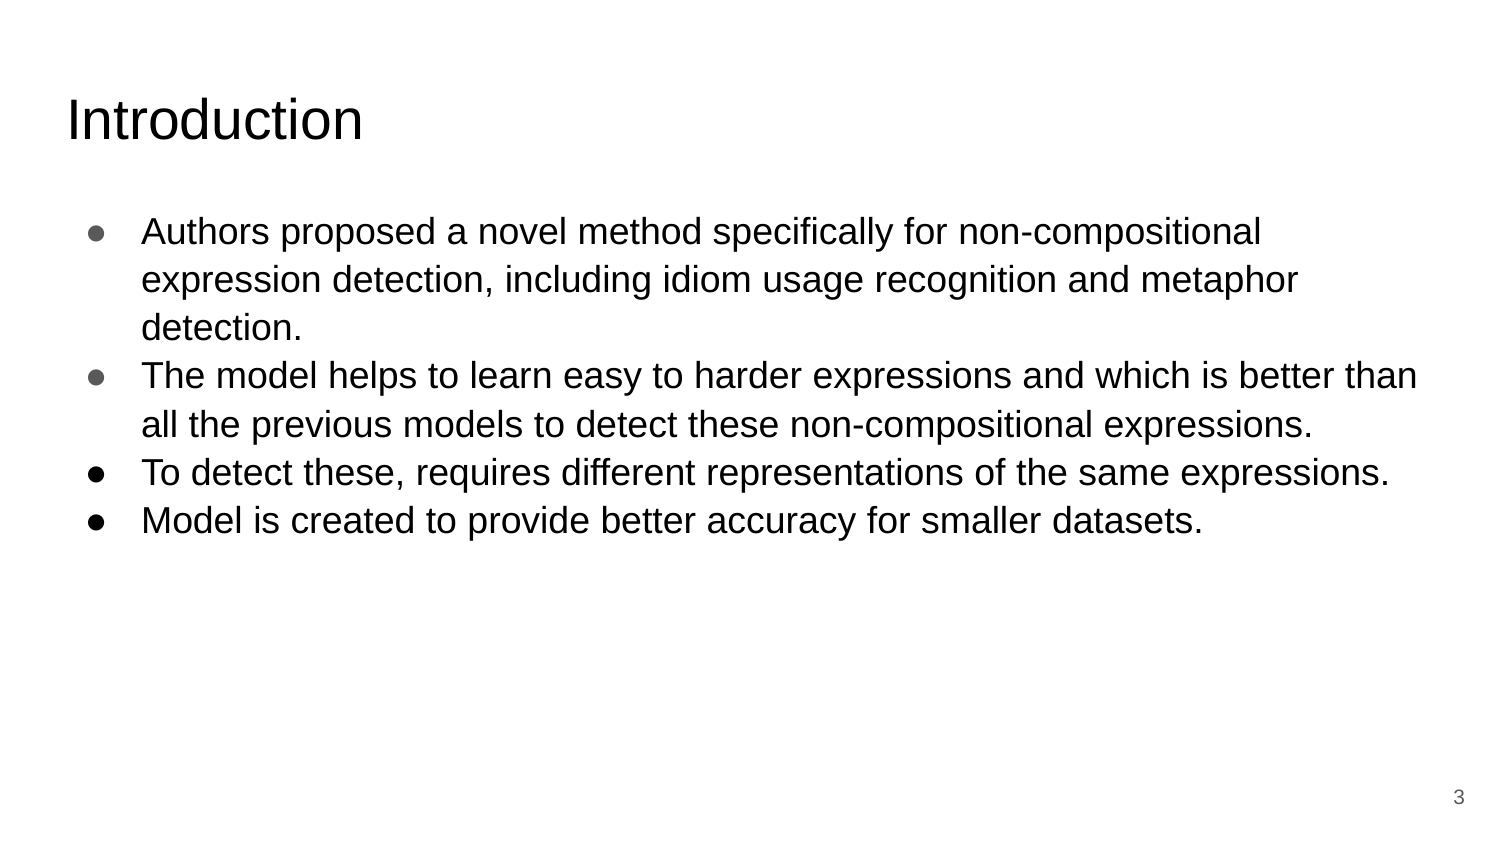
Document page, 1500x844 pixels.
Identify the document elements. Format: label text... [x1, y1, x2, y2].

slide_number ‹#› [1389, 764, 1480, 830]
title Introduction [51, 72, 1449, 167]
list Authors proposed a novel method specifically for non-compositional expression detection, including idiom usage recognition and metaphor detection. The model helps to learn easy to harder expressions and which is better than all the previous models to detect these non-compositional expressions. To detect these, requires different representations of the same expressions. Model is created to provide better accuracy for smaller datasets. [51, 189, 1449, 750]
